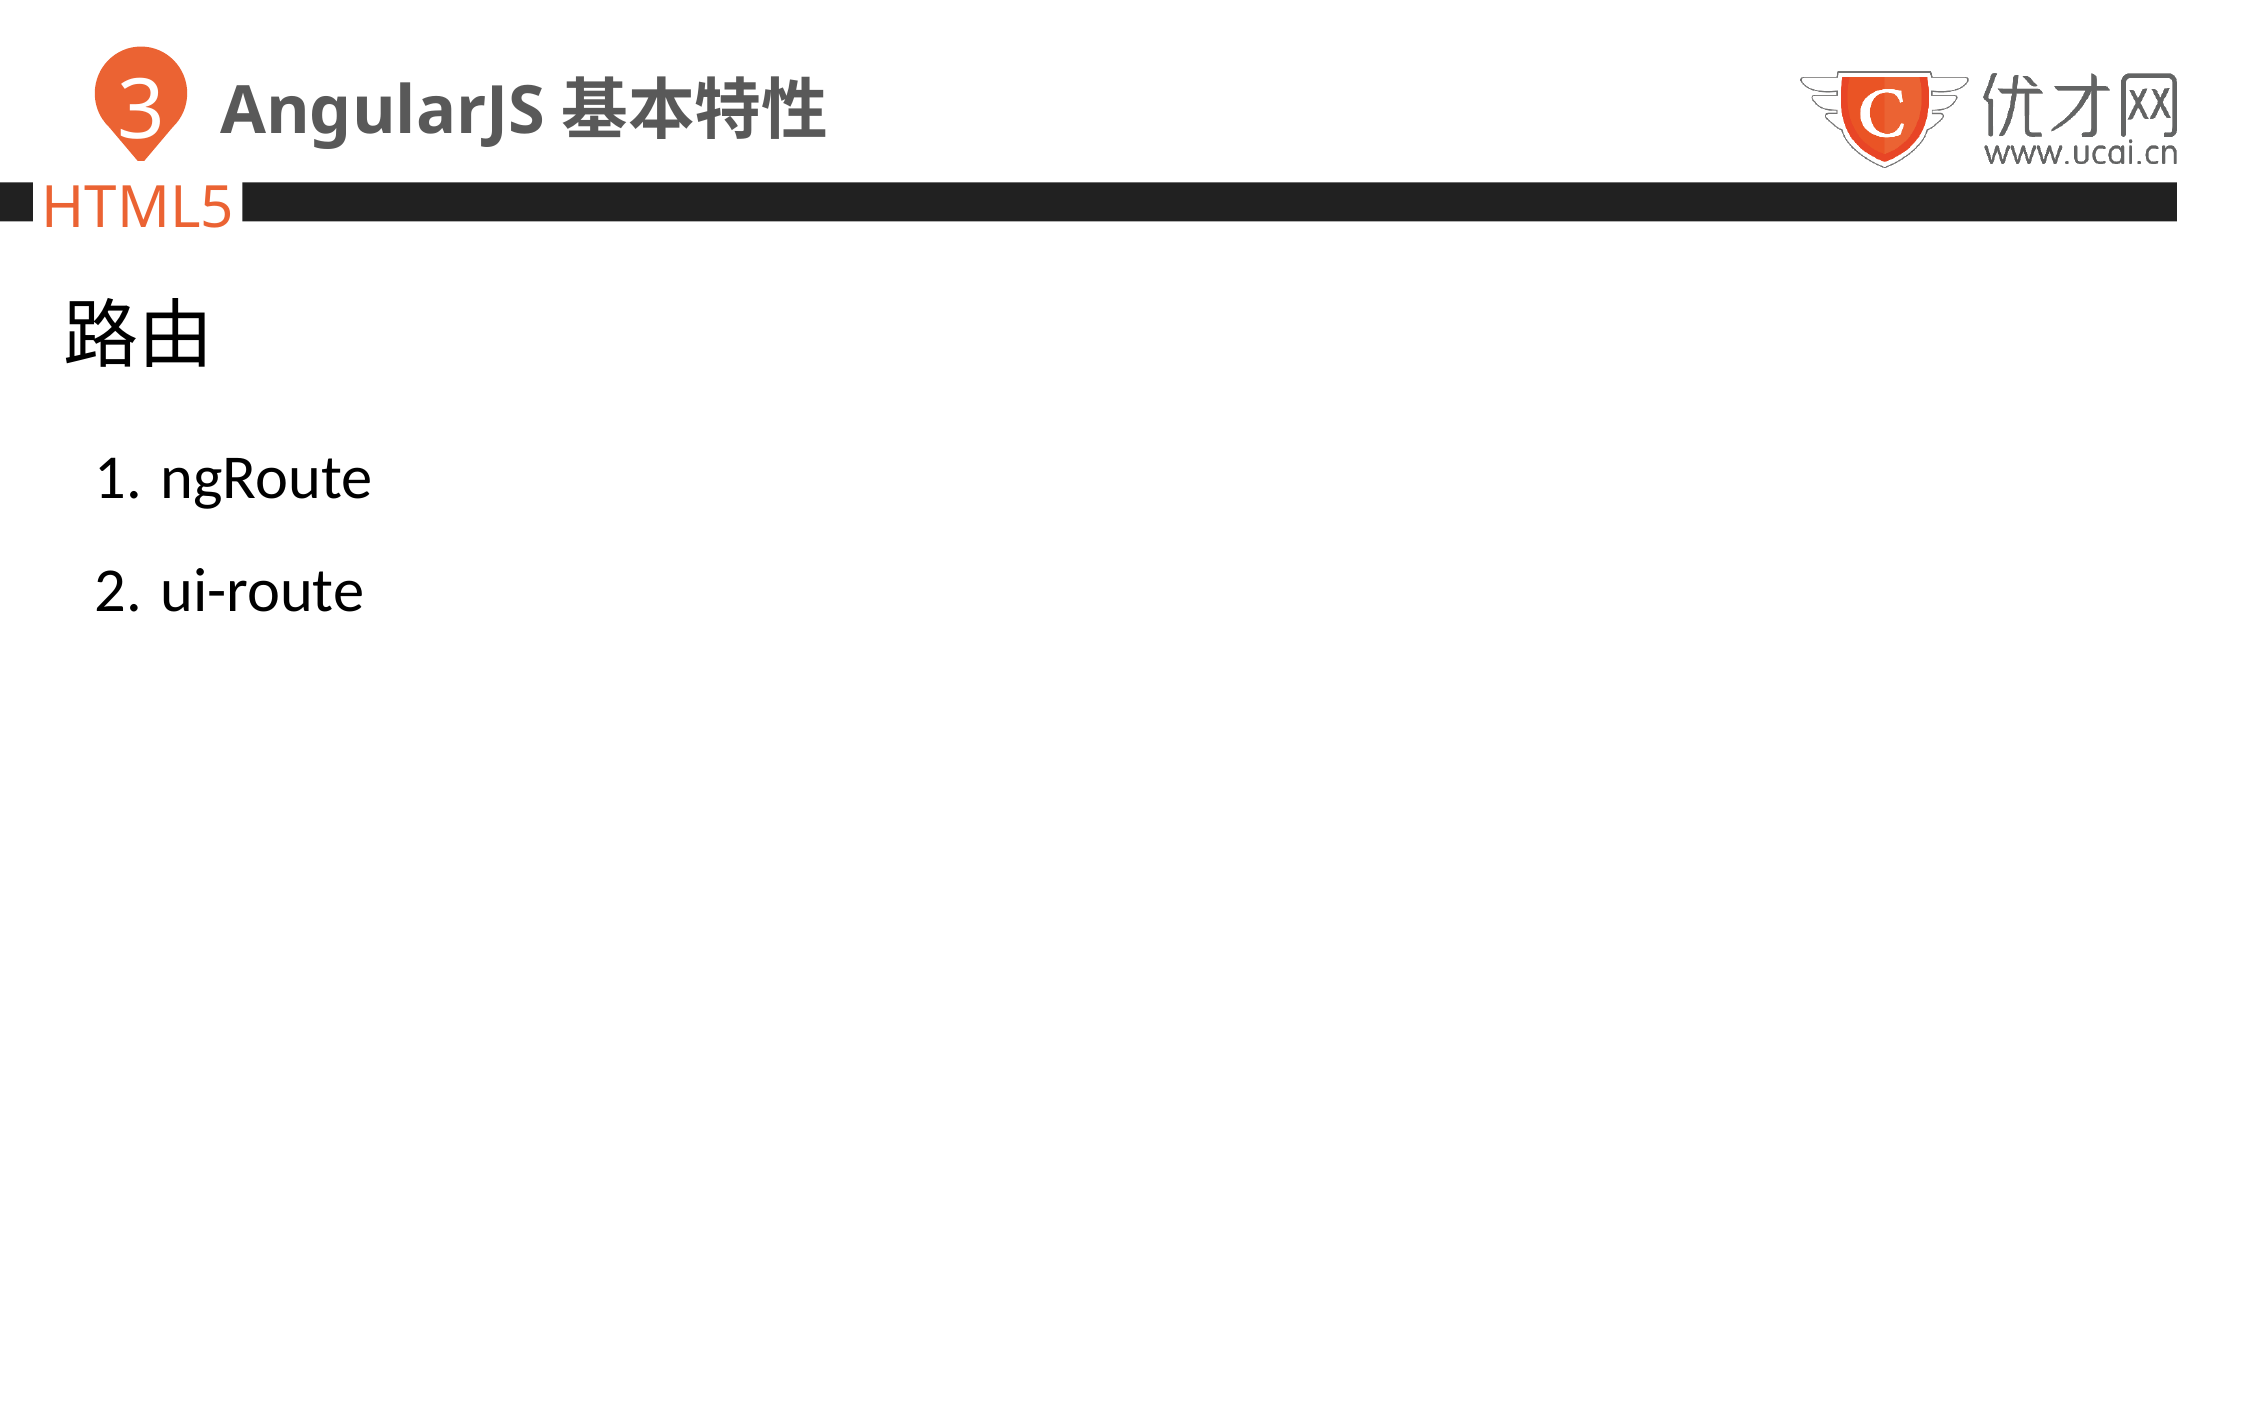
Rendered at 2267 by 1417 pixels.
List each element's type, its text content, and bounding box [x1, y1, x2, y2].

text_box [243, 182, 2177, 222]
text_box ngRoute ui-route [87, 391, 381, 631]
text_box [94, 46, 834, 165]
text_box [0, 182, 33, 222]
text_box HTML5 [33, 161, 243, 249]
text_box 路由 [55, 261, 1174, 385]
picture [1800, 71, 2177, 169]
